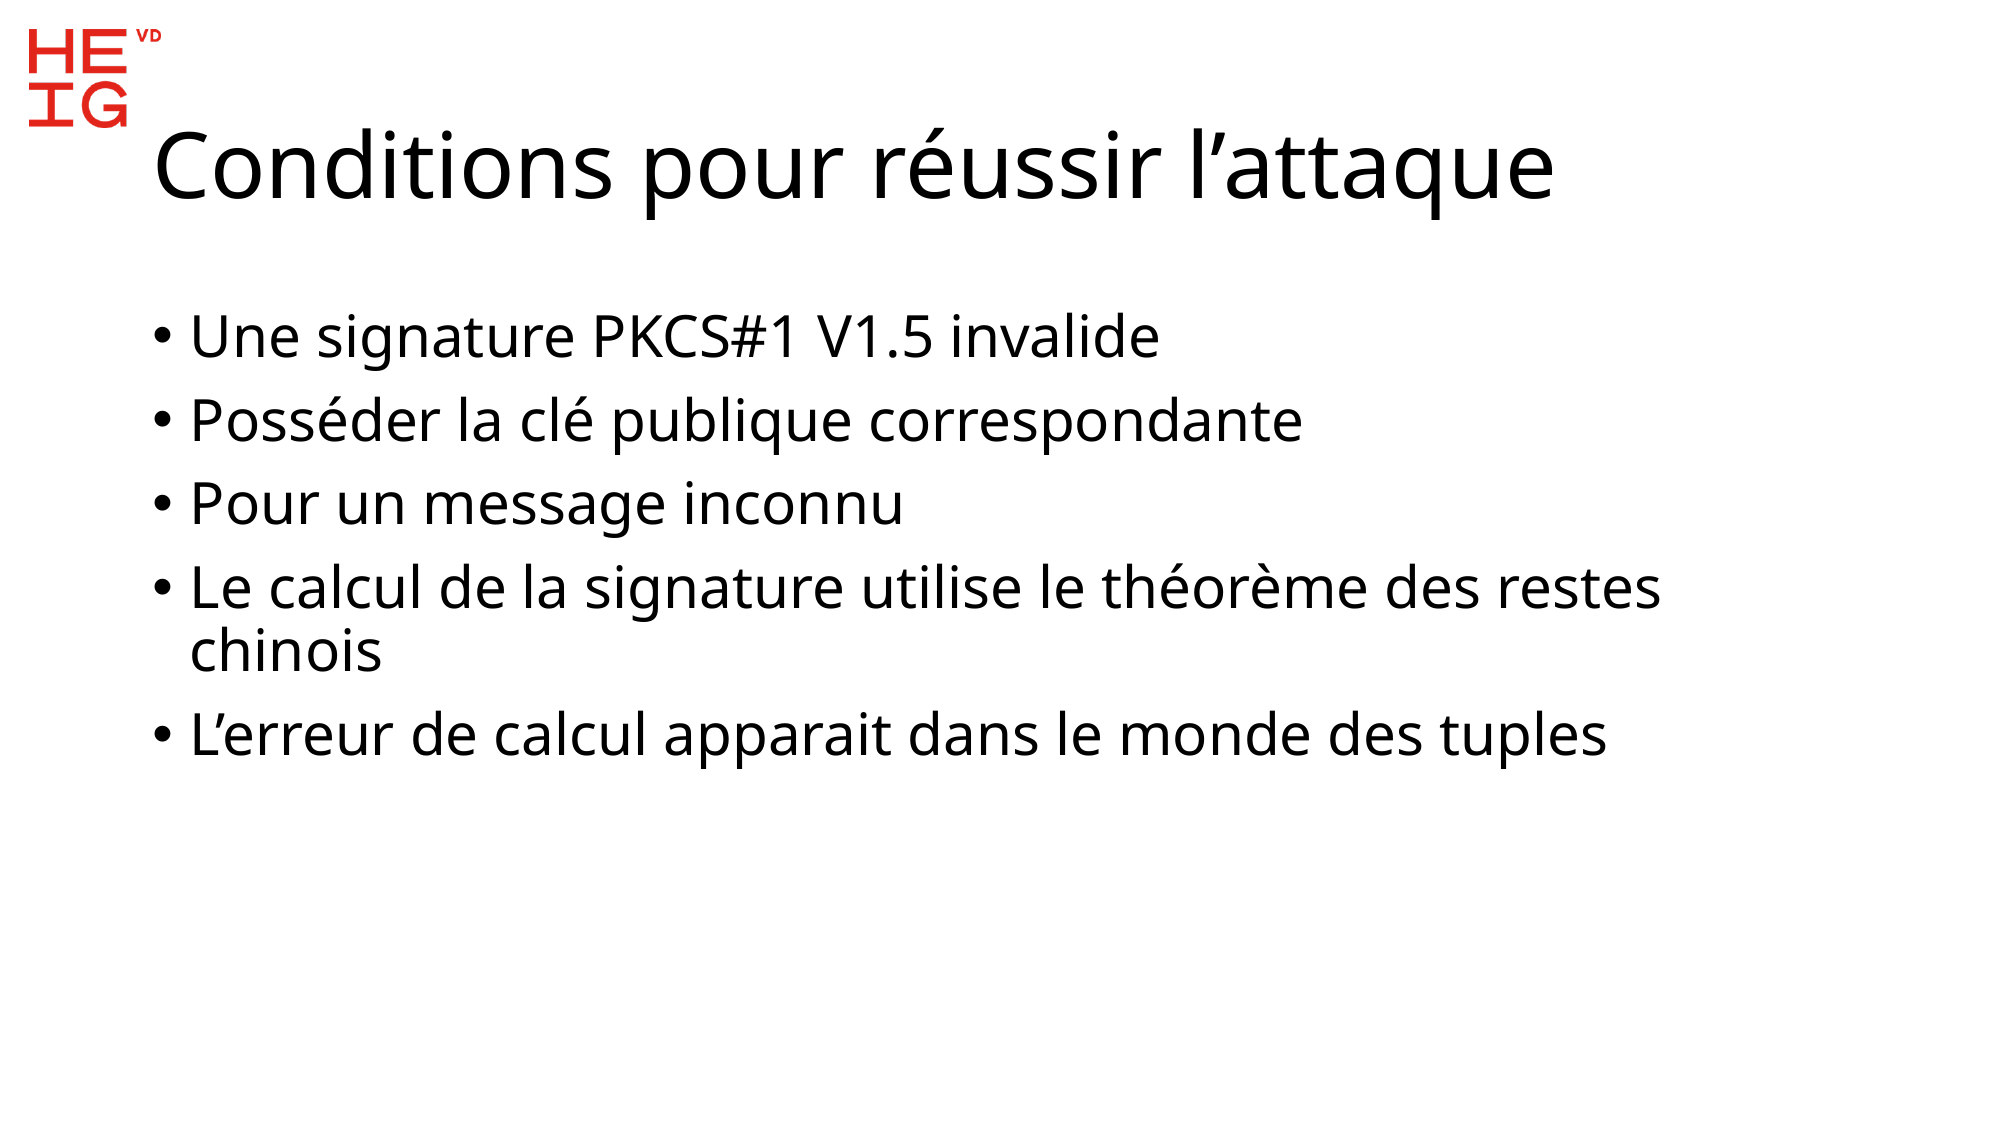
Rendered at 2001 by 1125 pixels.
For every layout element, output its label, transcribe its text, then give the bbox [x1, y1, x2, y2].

title Conditions pour réussir l’attaque [137, 59, 1863, 278]
list Une signature PKCS#1 V1.5 invalide Posséder la clé publique correspondante Pour un message inconnu Le calcul de la signature utilise le théorème des restes chinois L’erreur de calcul apparait dans le monde des tuples [137, 299, 1863, 1014]
picture [28, 28, 161, 128]
